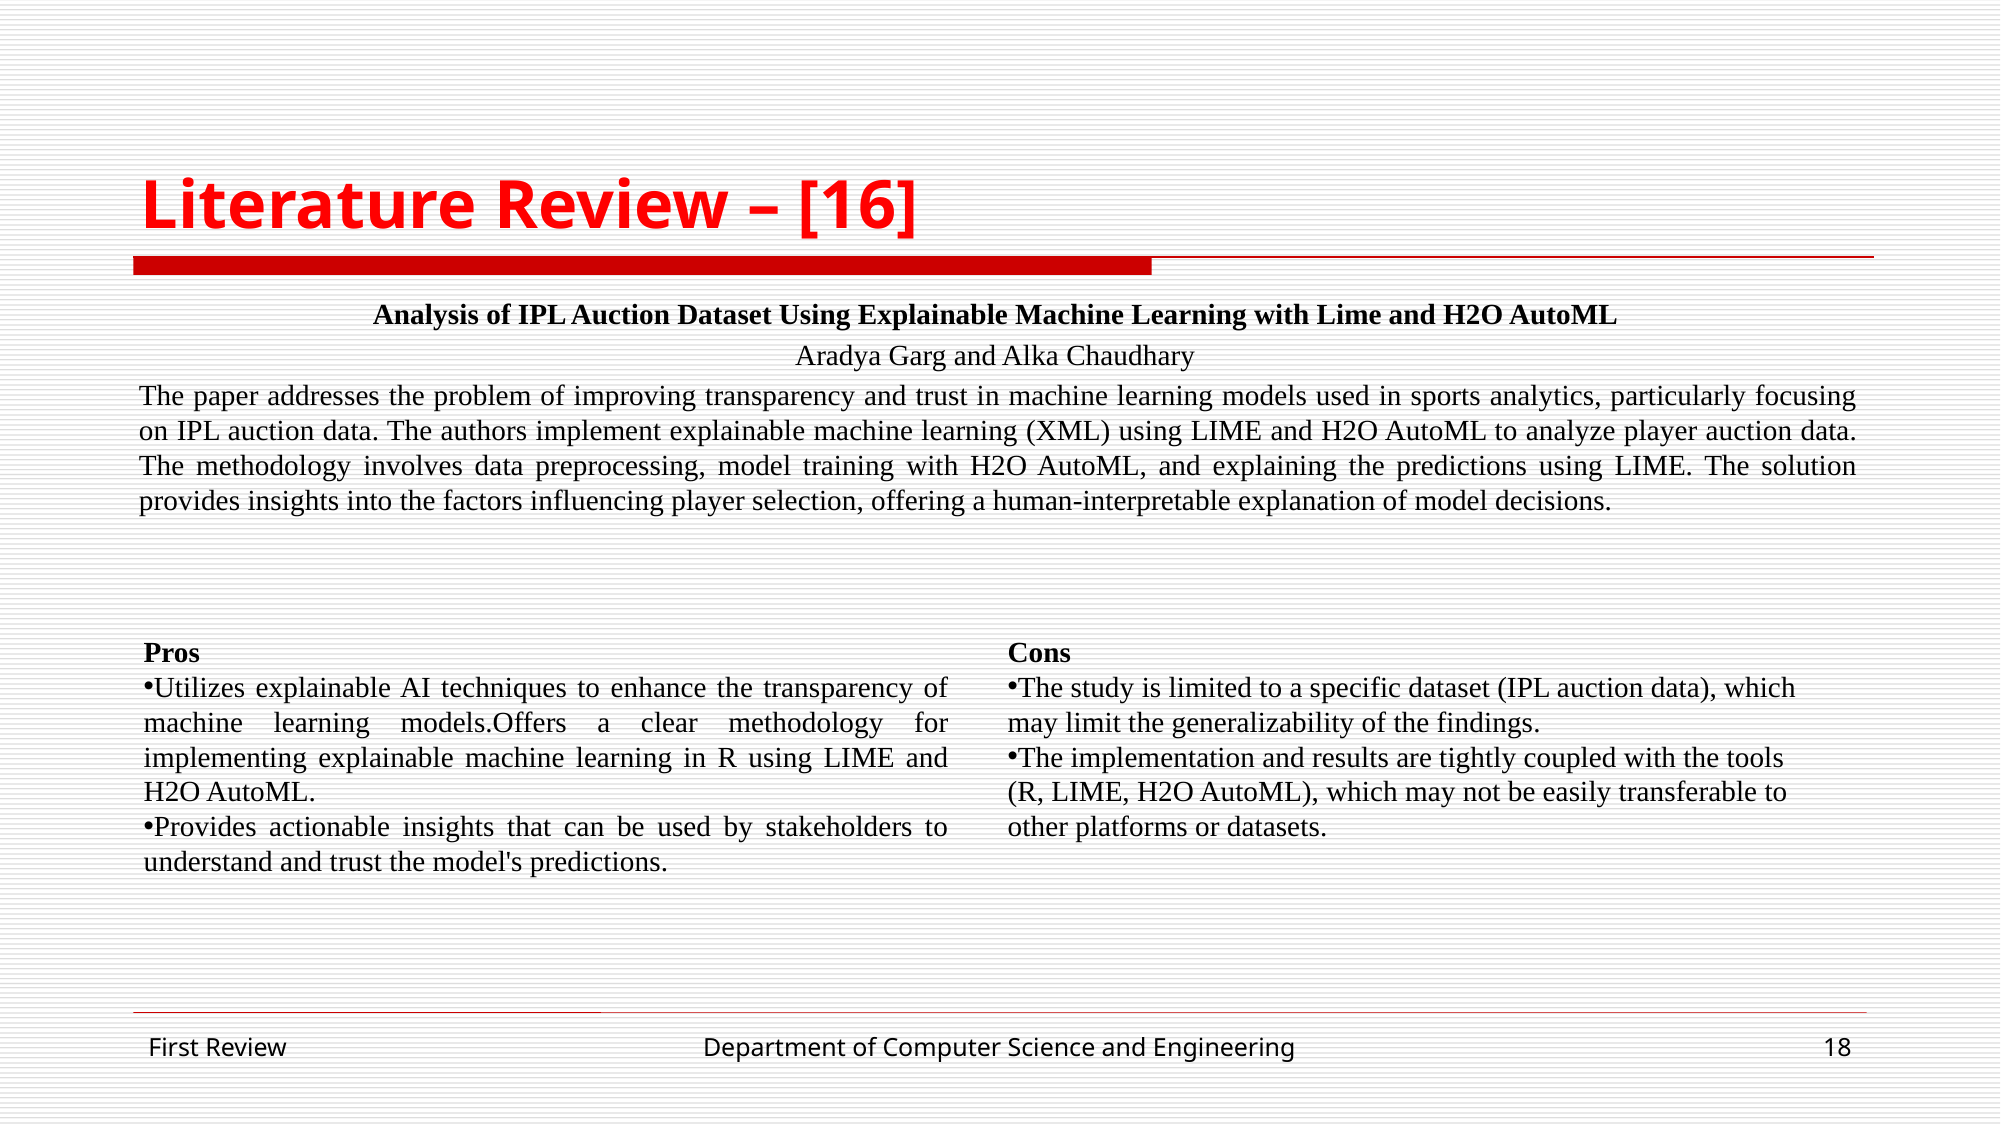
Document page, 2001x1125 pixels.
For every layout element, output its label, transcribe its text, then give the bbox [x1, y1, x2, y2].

slide_number 18 [1433, 1024, 1867, 1103]
text_box Pros Utilizes explainable AI techniques to enhance the transparency of machine learning models.Offers a clear methodology for implementing explainable machine learning in R using LIME and H2O AutoML. Provides actionable insights that can be used by stakeholders to understand and trust the model's predictions. [129, 625, 964, 886]
picture [0, 0, 2001, 1125]
list Analysis of IPL Auction Dataset Using Explainable Machine Learning with Lime and H2O AutoML Aradya Garg and Alka Chaudhary The paper addresses the problem of improving transparency and trust in machine learning models used in sports analytics, particularly focusing on IPL auction data. The authors implement explainable machine learning (XML) using LIME and H2O AutoML to analyze player auction data. The methodology involves data preprocessing, model training with H2O AutoML, and explaining the predictions using LIME. The solution provides insights into the factors influencing player selection, offering a human-interpretable explanation of model decisions. [123, 287, 1874, 649]
title Literature Review – [16] [125, 50, 1876, 250]
footer Department of Computer Science and Engineering [683, 1024, 1317, 1103]
text_box Cons The study is limited to a specific dataset (IPL auction data), which may limit the generalizability of the findings. The implementation and results are tightly coupled with the tools (R, LIME, H2O AutoML), which may not be easily transferable to other platforms or datasets. [993, 625, 1843, 851]
slide_number First Review [133, 1024, 567, 1103]
